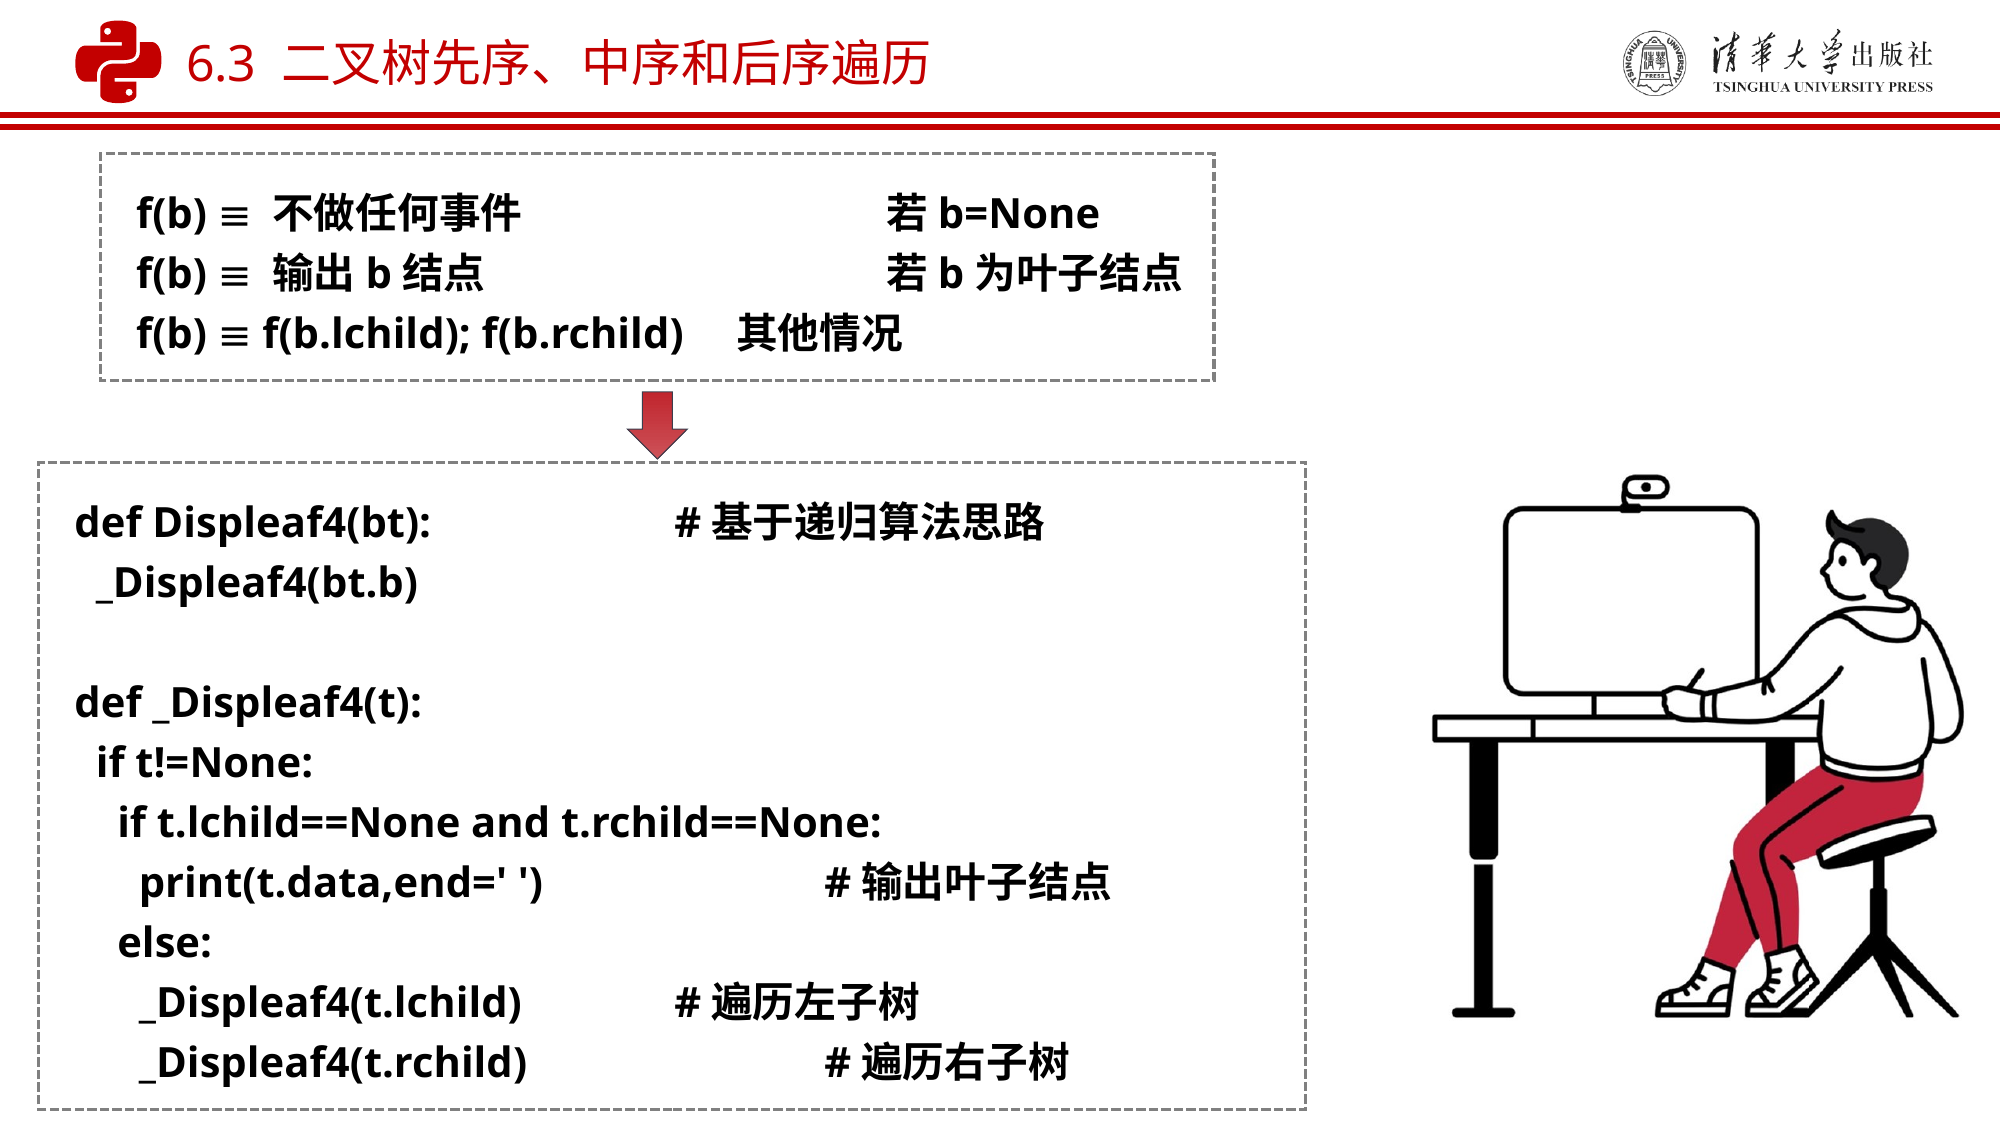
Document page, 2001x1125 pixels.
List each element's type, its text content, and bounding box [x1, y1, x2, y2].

text_box f(b)  不做任何事件 若b=None f(b)  输出b结点 若b为叶子结点 f(b)  f(b.lchild); f(b.rchild) 其他情况 [100, 152, 1215, 381]
text_box def Displeaf4(bt): #基于递归算法思路 _Displeaf4(bt.b) def _Displeaf4(t): if t!=None: if t.lchild==None and t.rchild==None: print(t.data,end=' ') #输出叶子结点 else: _Displeaf4(t.lchild) #遍历左子树 _Displeaf4(t.rchild) #遍历右子树 [38, 461, 1307, 1110]
picture [1387, 408, 2000, 1047]
text_box [626, 391, 689, 460]
text_box 6.3 二叉树先序、中序和后序遍历 [171, 24, 947, 99]
